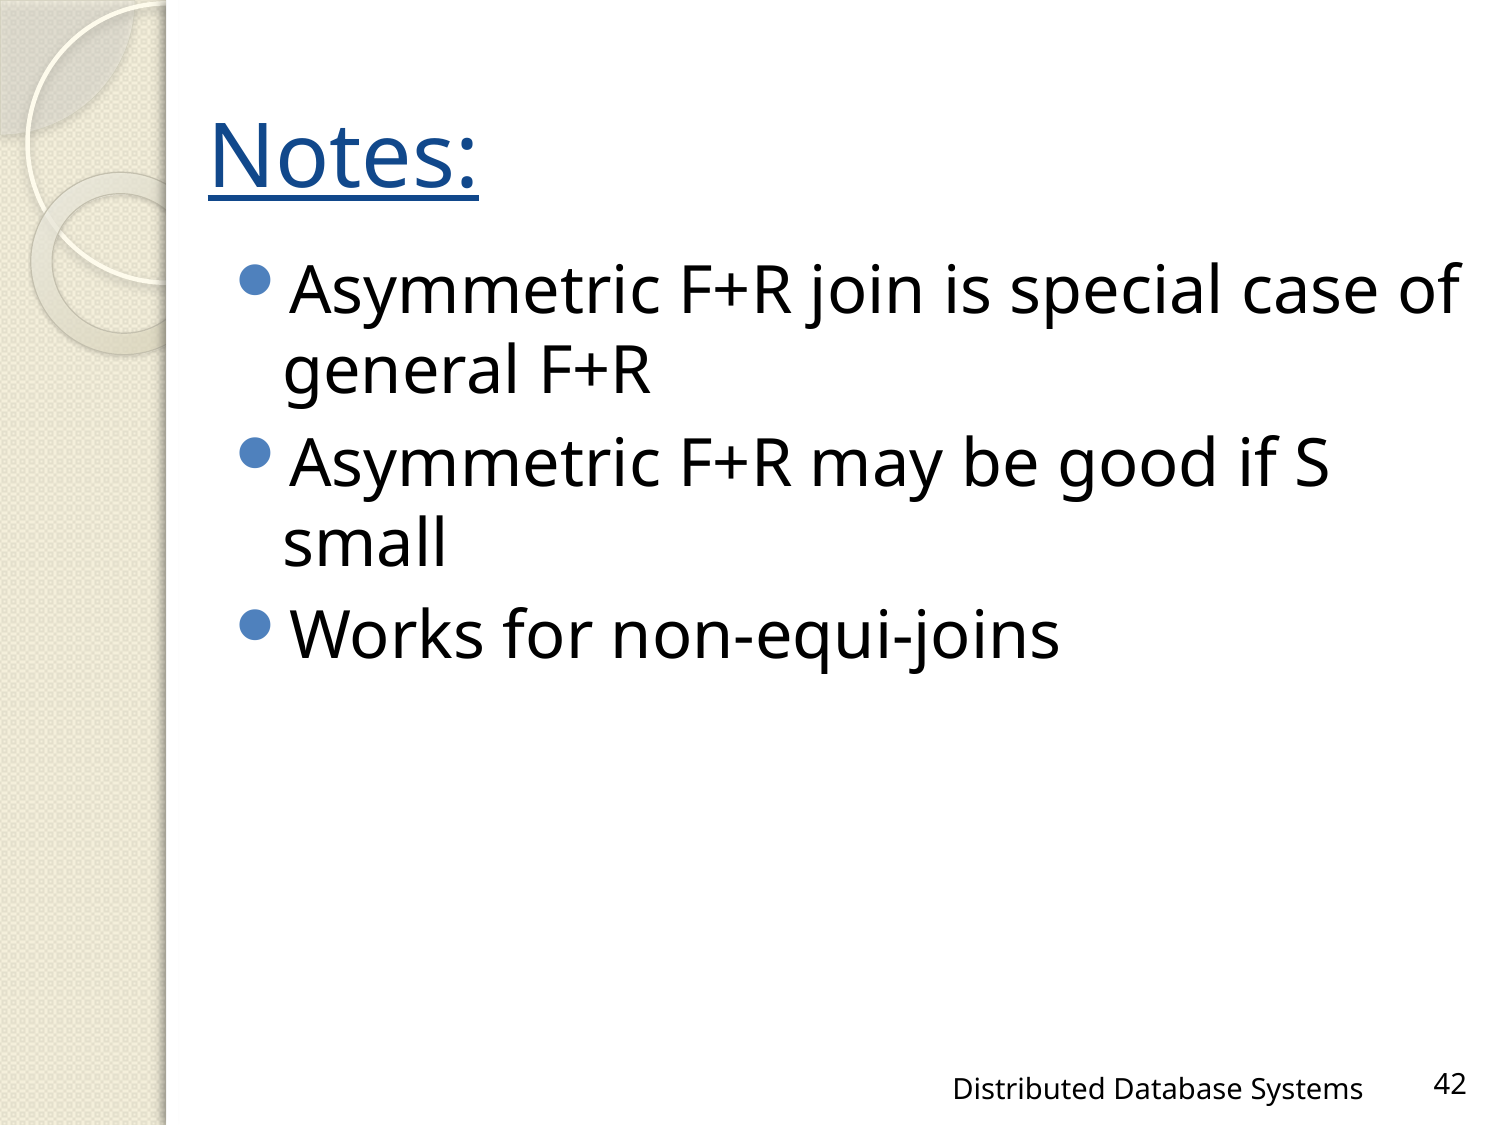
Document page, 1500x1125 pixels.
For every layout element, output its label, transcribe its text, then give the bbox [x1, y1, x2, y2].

list Asymmetric F+R join is special case of general F+R Asymmetric F+R may be good if S small Works for non-equi-joins [207, 239, 1483, 915]
title Notes: [192, 58, 1468, 246]
footer Distributed Database Systems [937, 1034, 1413, 1113]
slide_number 42 [1413, 1034, 1488, 1113]
